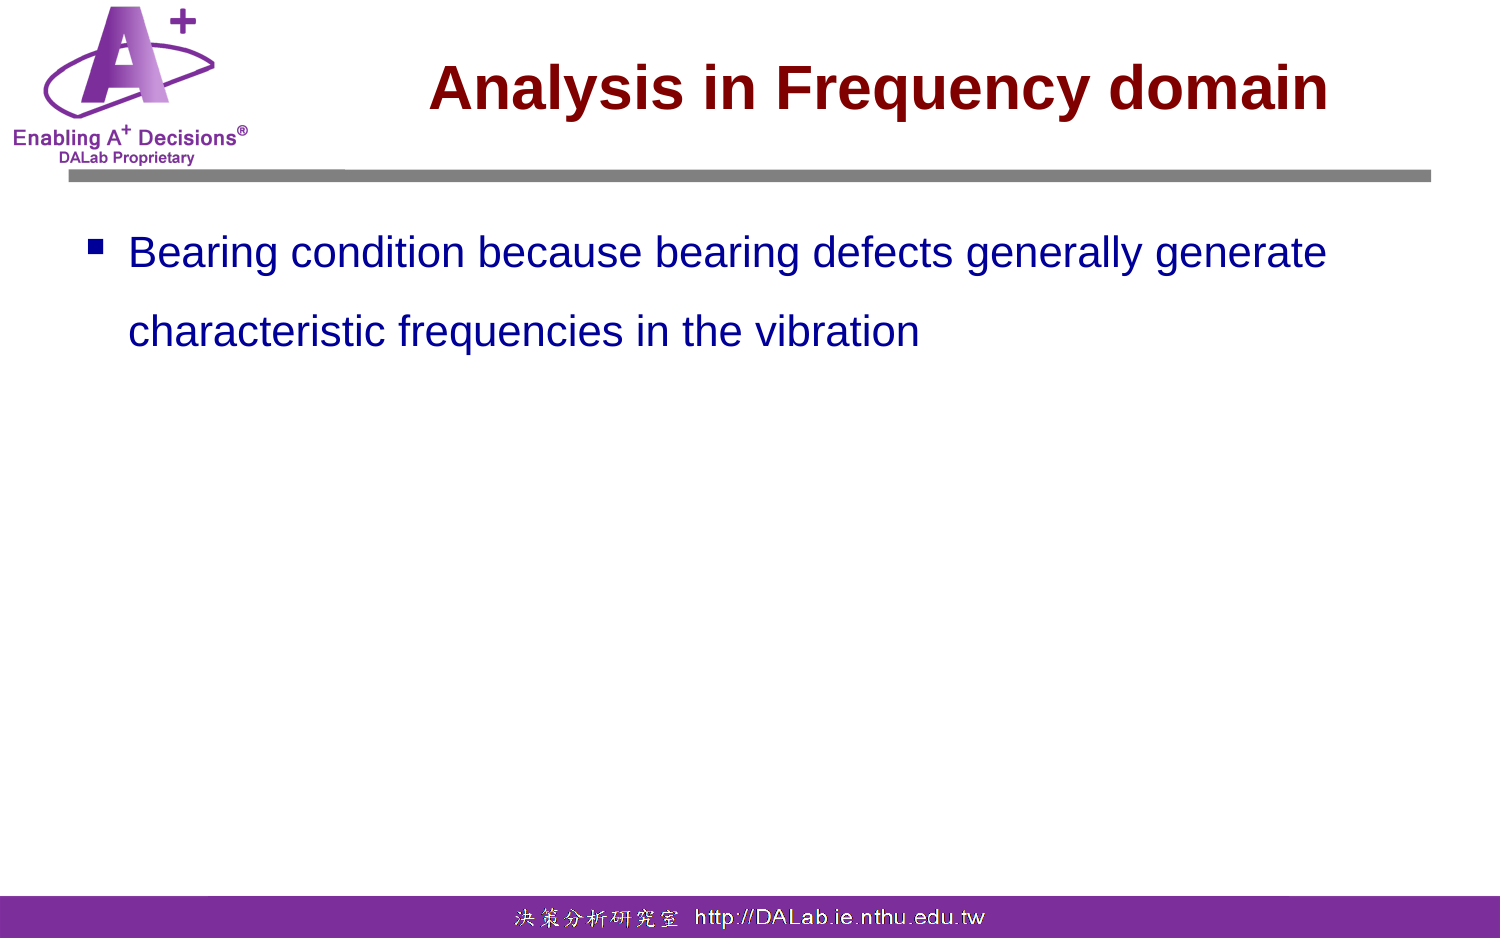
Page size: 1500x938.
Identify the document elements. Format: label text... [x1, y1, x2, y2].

list Bearing condition because bearing defects generally generate characteristic frequencies in the vibration [70, 190, 1430, 854]
picture [0, 894, 1500, 938]
picture [0, 0, 260, 168]
title Analysis in Frequency domain [359, 19, 1400, 151]
